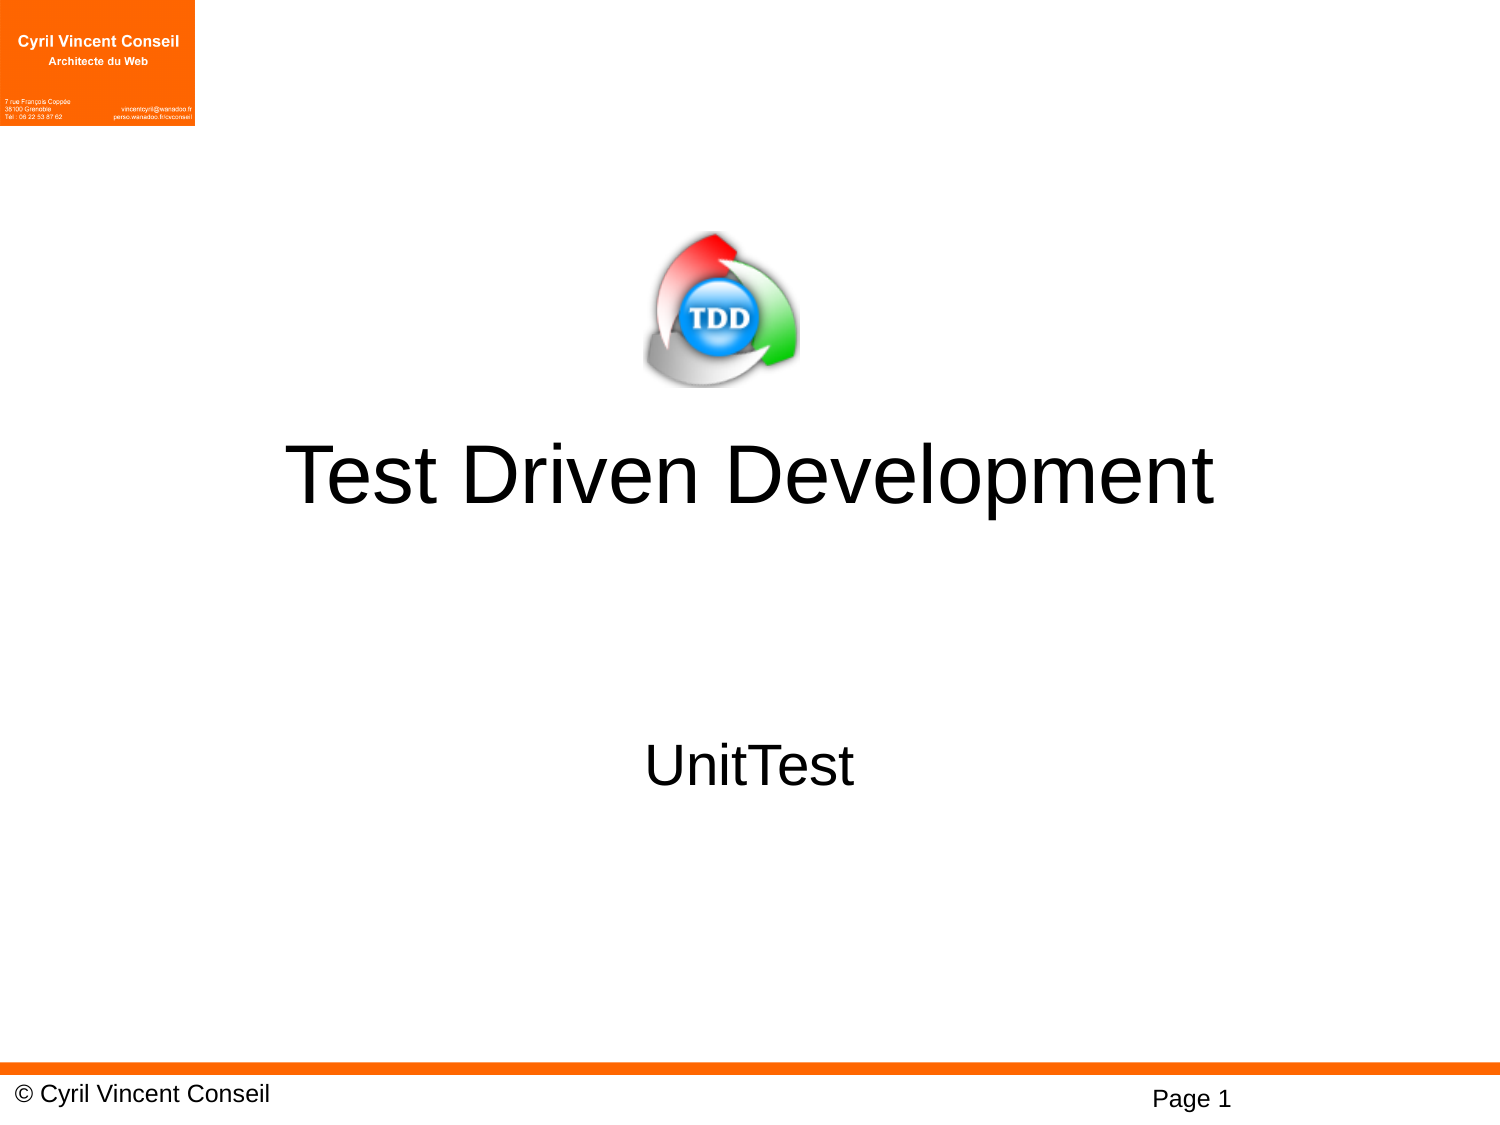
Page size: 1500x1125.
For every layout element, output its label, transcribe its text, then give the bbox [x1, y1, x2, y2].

picture [643, 231, 801, 389]
picture [0, 0, 195, 126]
title Test Driven Development [112, 349, 1388, 591]
subtitle UnitTest [225, 637, 1275, 925]
